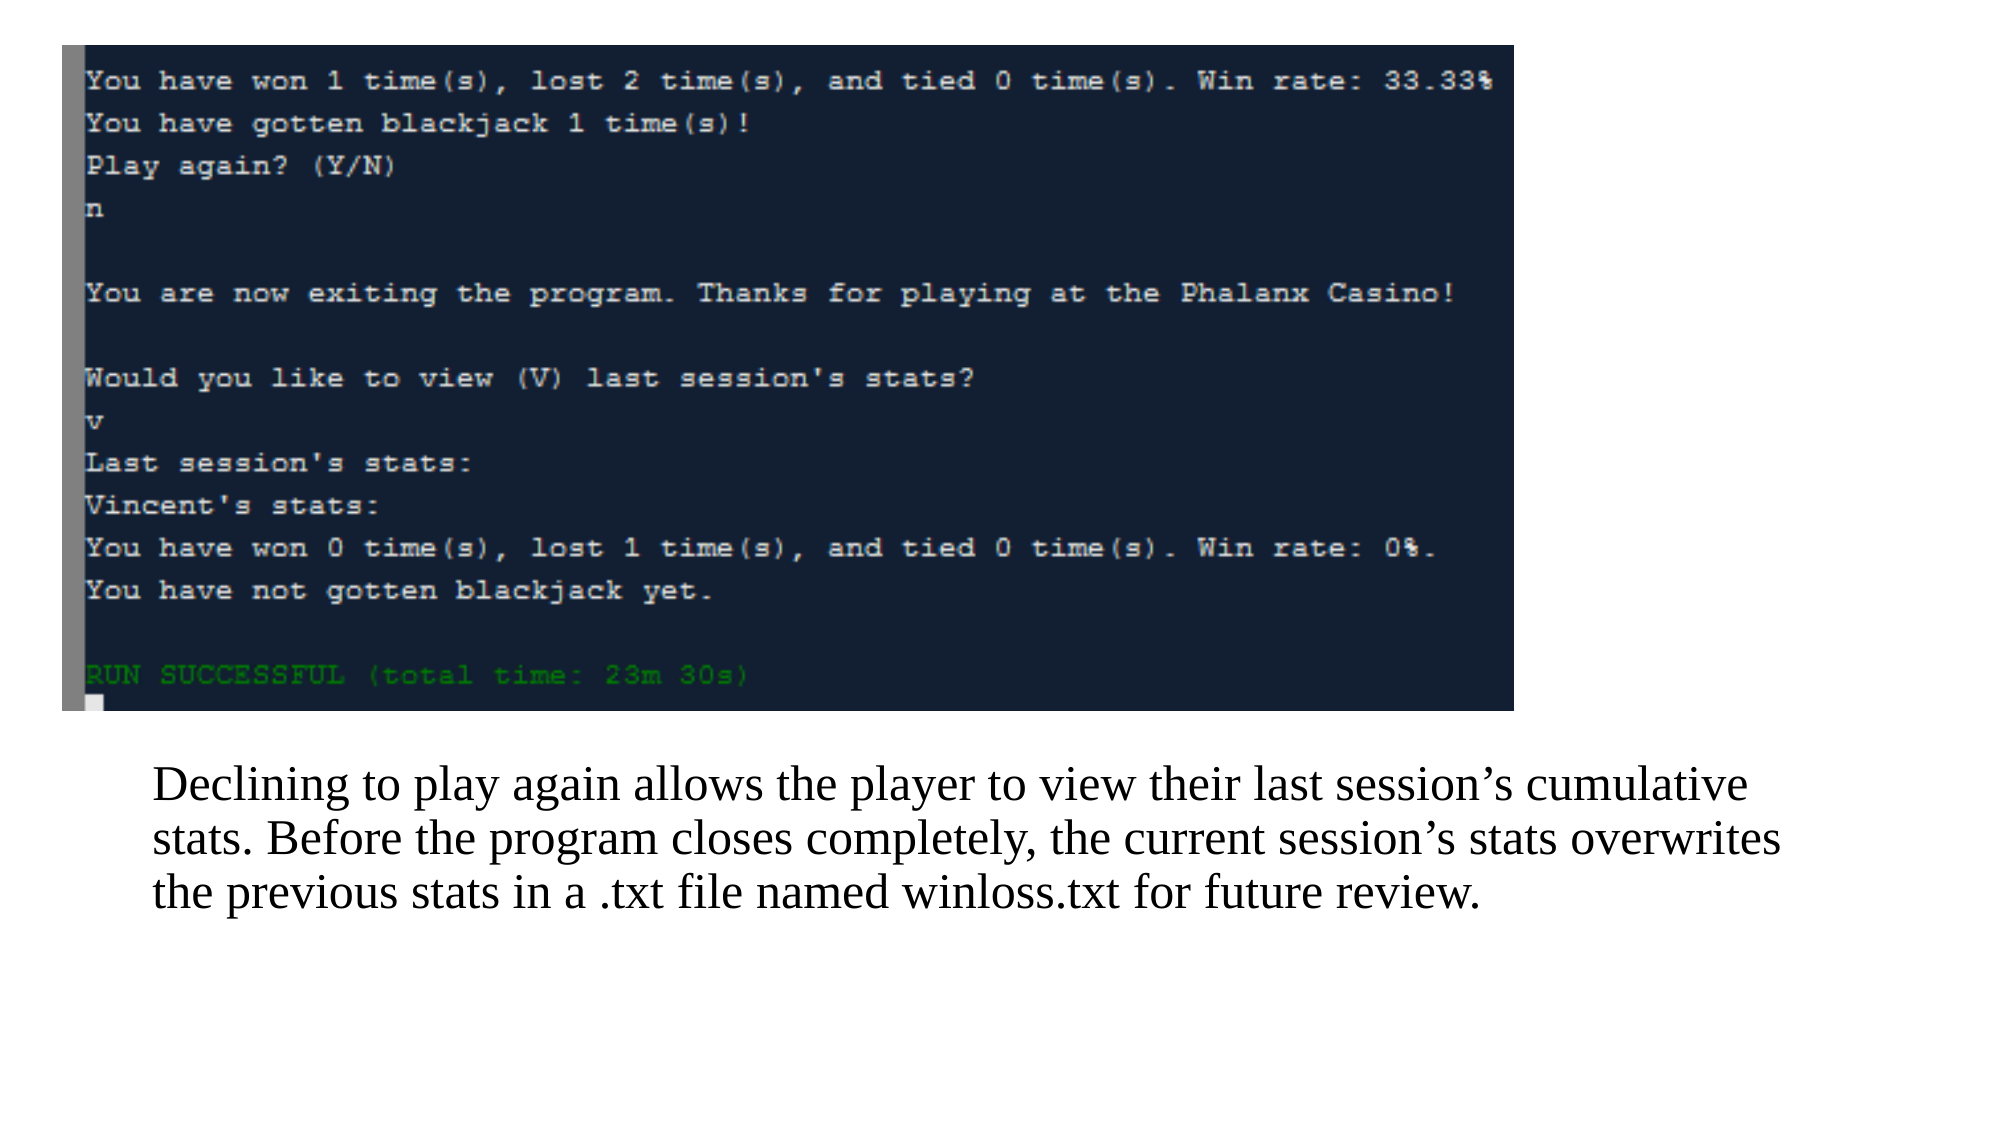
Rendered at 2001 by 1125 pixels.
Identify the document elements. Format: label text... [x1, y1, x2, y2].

list Declining to play again allows the player to view their last session’s cumulative stats. Before the program closes completely, the current session’s stats overwrites the previous stats in a .txt file named winloss.txt for future review. [137, 750, 1863, 1014]
picture [62, 45, 1514, 711]
